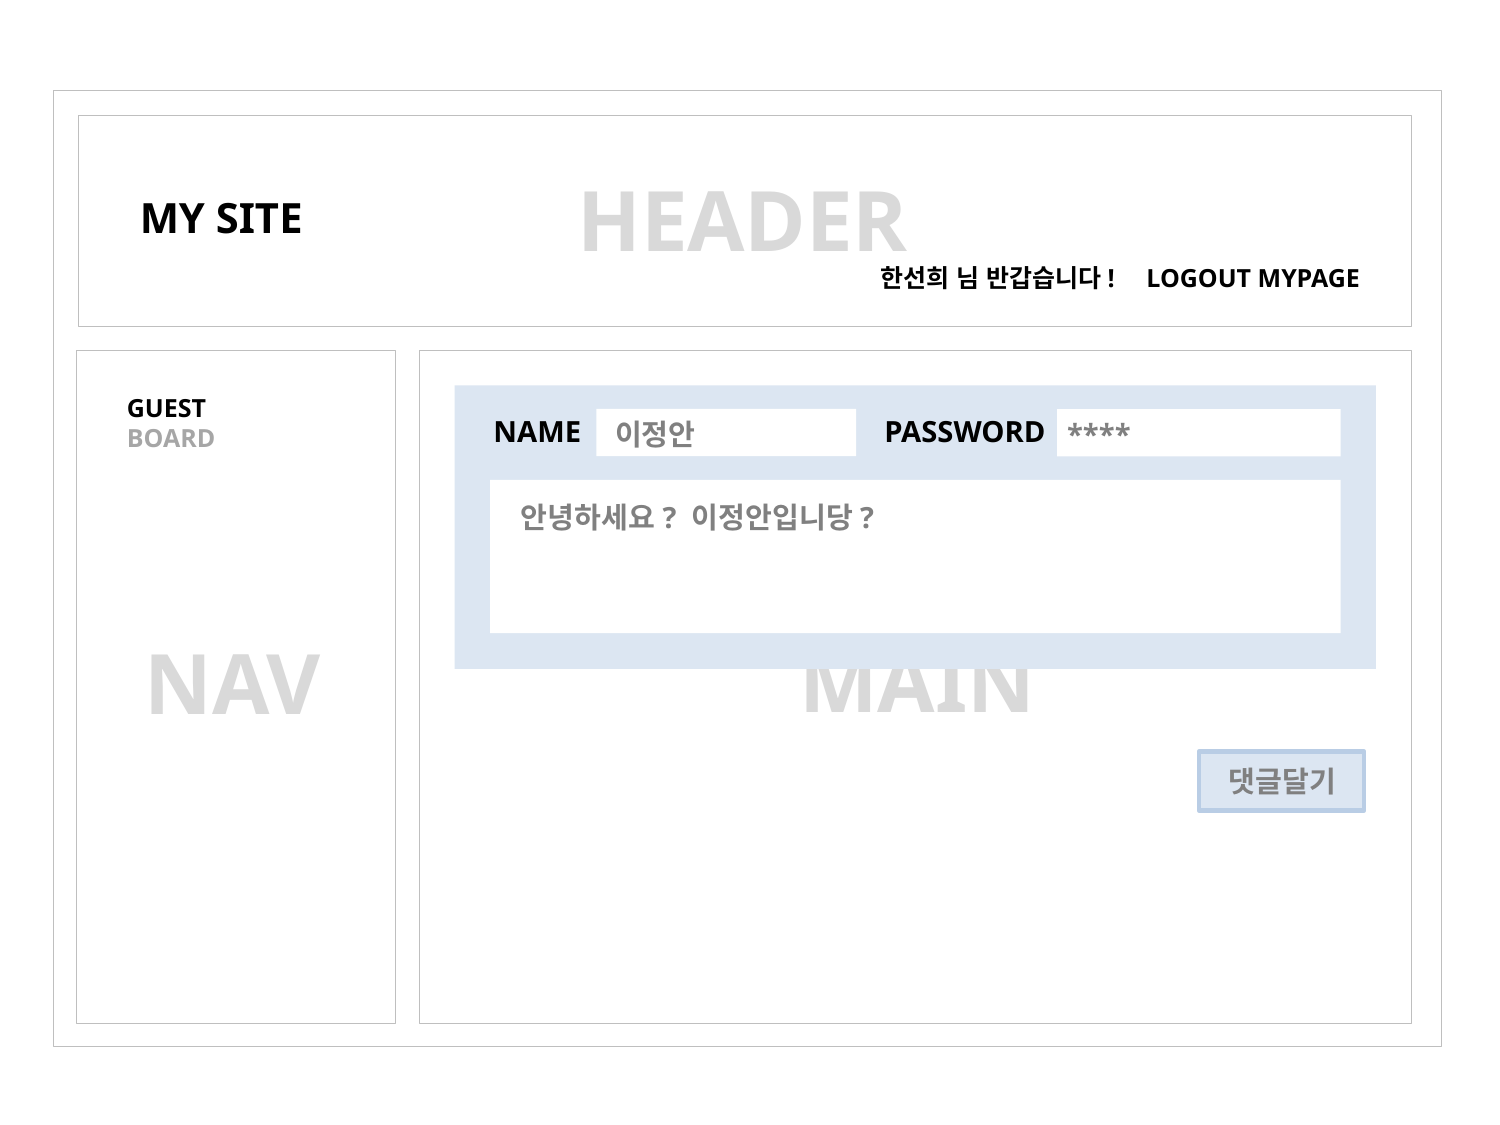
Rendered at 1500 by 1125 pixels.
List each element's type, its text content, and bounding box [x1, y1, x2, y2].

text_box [1198, 751, 1365, 811]
text_box GUEST BOARD [112, 385, 231, 460]
text_box PASSWORD [869, 405, 1061, 456]
text_box 이정안 [600, 408, 712, 459]
text_box [594, 407, 858, 458]
text_box NAV [129, 623, 336, 739]
text_box [51, 88, 1443, 1049]
text_box [417, 348, 1413, 1025]
text_box MAIN [784, 671, 1051, 737]
text_box LOGOUT MYPAGE [1131, 255, 1376, 300]
text_box [453, 383, 1378, 671]
text_box [76, 113, 1414, 328]
text_box [1055, 407, 1343, 458]
text_box NAME [478, 405, 597, 456]
text_box [488, 478, 1343, 635]
text_box **** [1052, 408, 1146, 459]
text_box 안녕하세요? 이정안입니당? [505, 491, 890, 542]
text_box HEADER [562, 160, 924, 276]
text_box MY SITE [125, 184, 318, 250]
text_box [75, 348, 398, 1025]
text_box 한선희 님 반갑습니다! [865, 255, 1130, 300]
